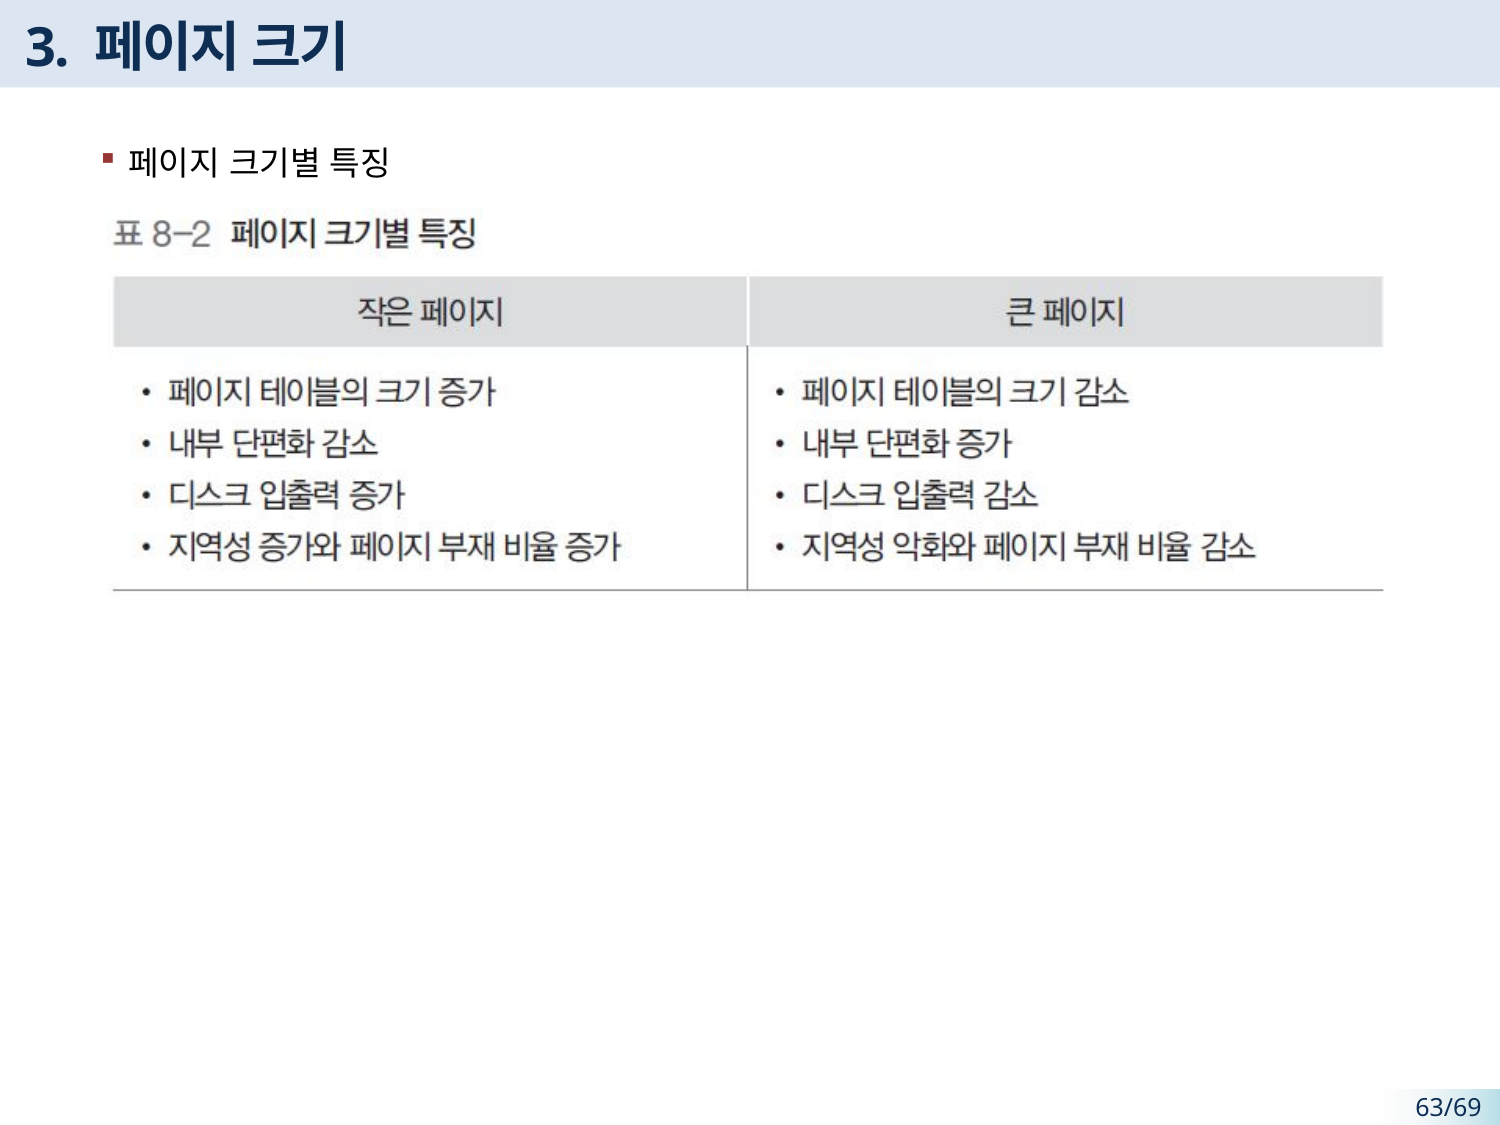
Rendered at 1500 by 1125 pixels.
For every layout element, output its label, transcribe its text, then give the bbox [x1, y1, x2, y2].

title 3. 페이지 크기 [10, 5, 1500, 84]
picture [107, 207, 1393, 599]
list 페이지 크기별 특징 [10, 126, 1481, 1057]
